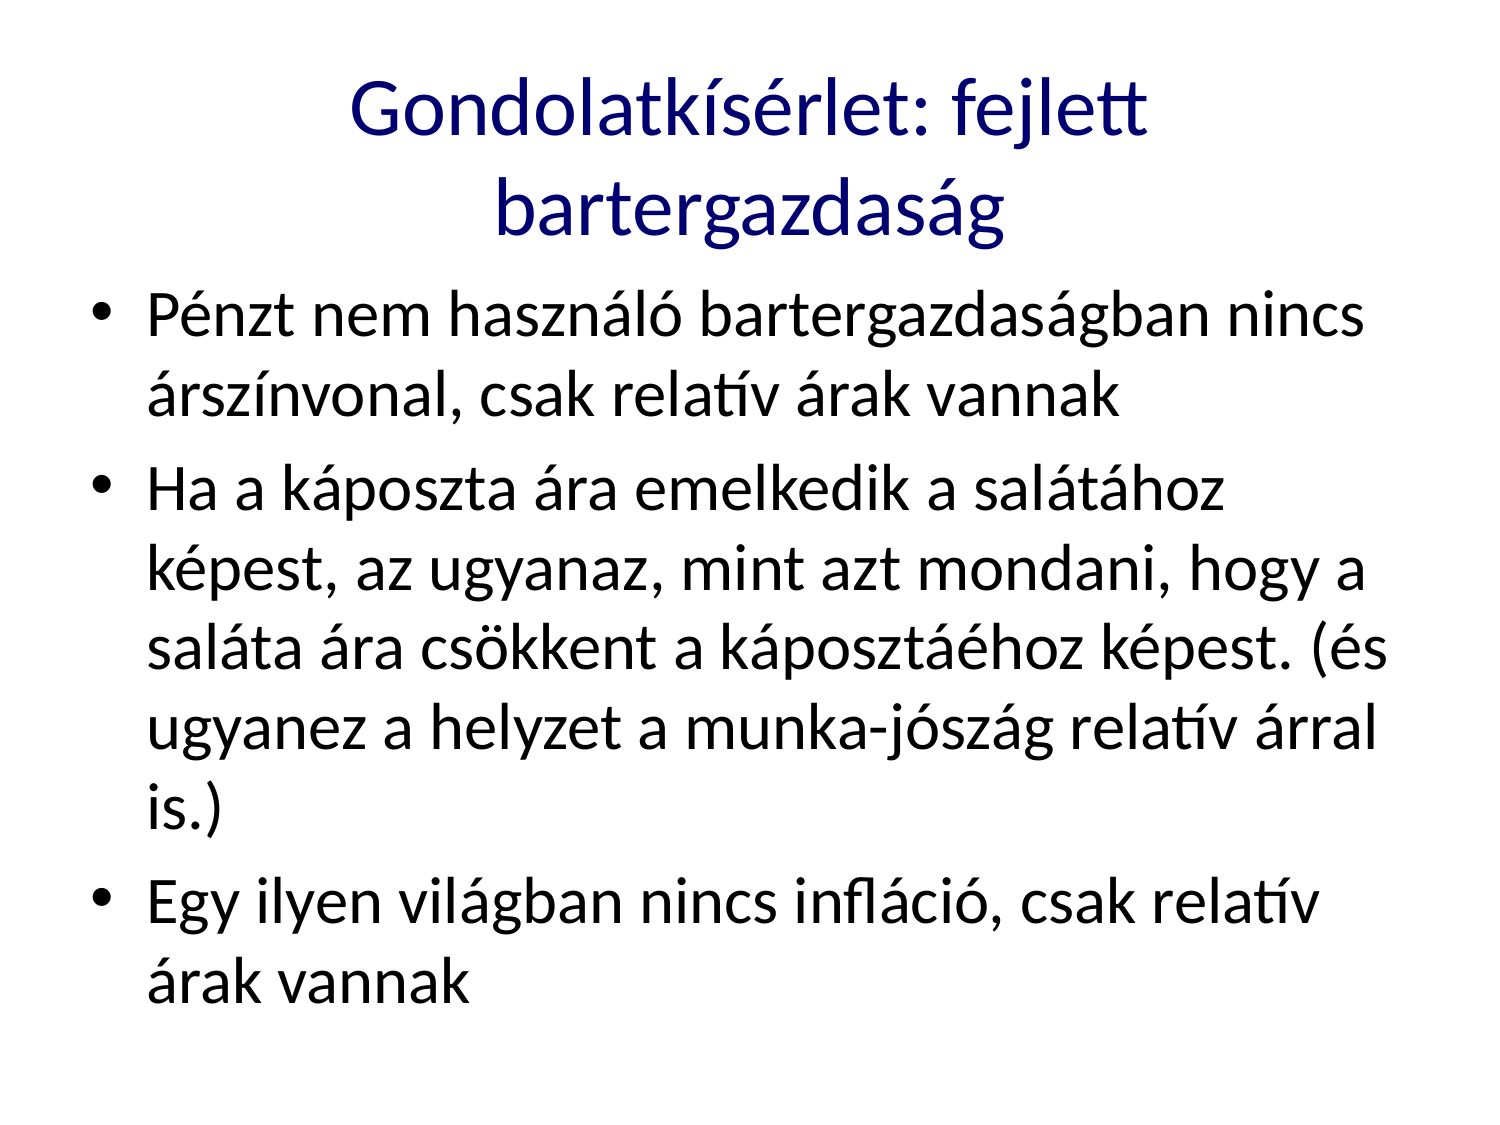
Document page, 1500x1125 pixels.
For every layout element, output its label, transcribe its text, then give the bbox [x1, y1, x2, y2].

title Gondolatkísérlet: fejlett bartergazdaság [75, 45, 1425, 233]
list Pénzt nem használó bartergazdaságban nincs árszínvonal, csak relatív árak vannak Ha a káposzta ára emelkedik a salátához képest, az ugyanaz, mint azt mondani, hogy a saláta ára csökkent a káposztáéhoz képest. (és ugyanez a helyzet a munka-jószág relatív árral is.) Egy ilyen világban nincs infláció, csak relatív árak vannak [75, 262, 1425, 1005]
